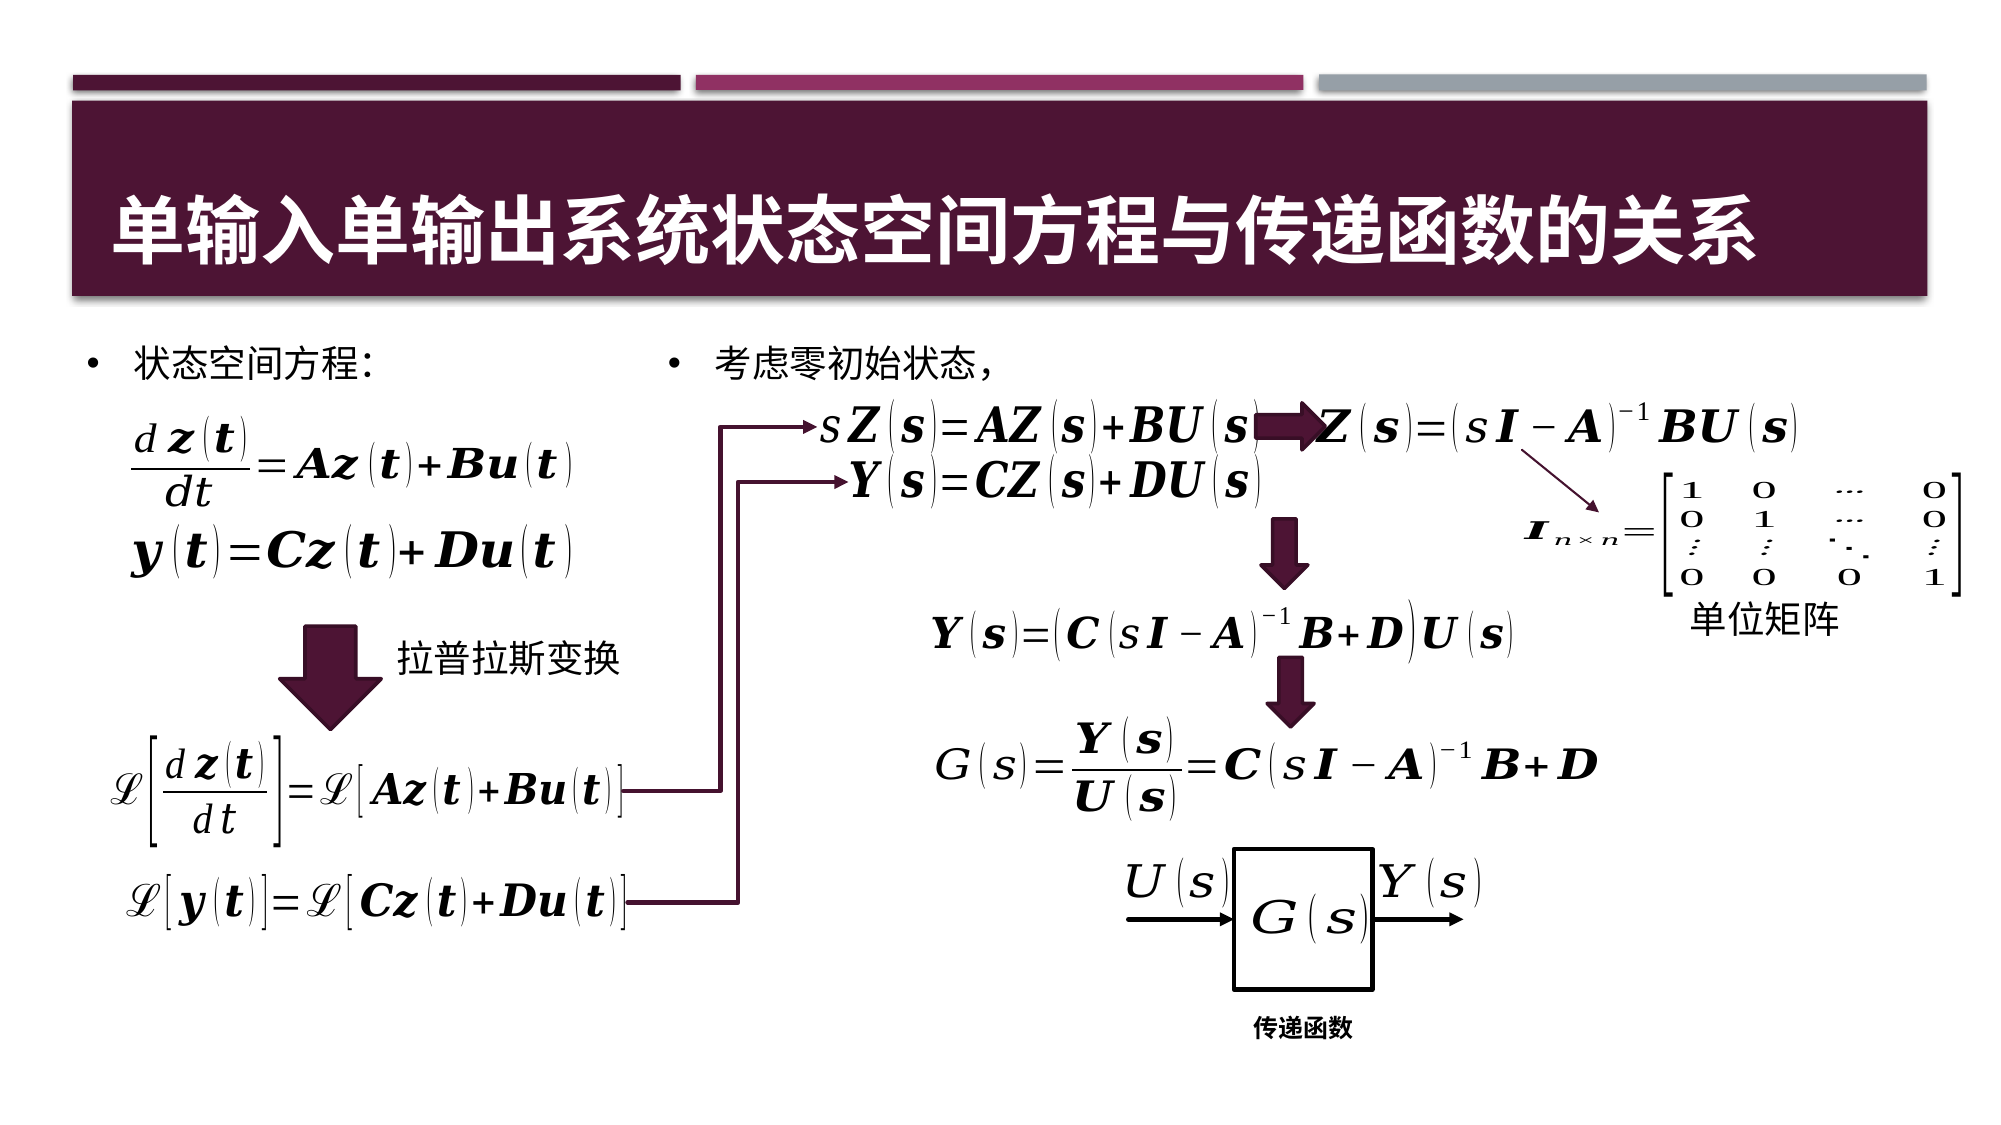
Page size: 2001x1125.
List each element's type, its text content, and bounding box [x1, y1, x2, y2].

text_box [1232, 847, 1374, 991]
text_box 拉普拉斯变换 [381, 627, 617, 688]
text_box [1253, 401, 1327, 452]
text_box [622, 426, 818, 484]
text_box 传递函数 [1160, 998, 1446, 1051]
title 单输入单输出系统状态空间方程与传递函数的关系 [95, 115, 1905, 282]
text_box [627, 481, 849, 903]
text_box [277, 624, 381, 731]
text_box [1265, 655, 1316, 729]
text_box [1521, 449, 1600, 513]
text_box 状态空间方程： [71, 332, 1072, 392]
text_box 单位矩阵 [1675, 588, 1869, 649]
text_box [1259, 517, 1310, 590]
